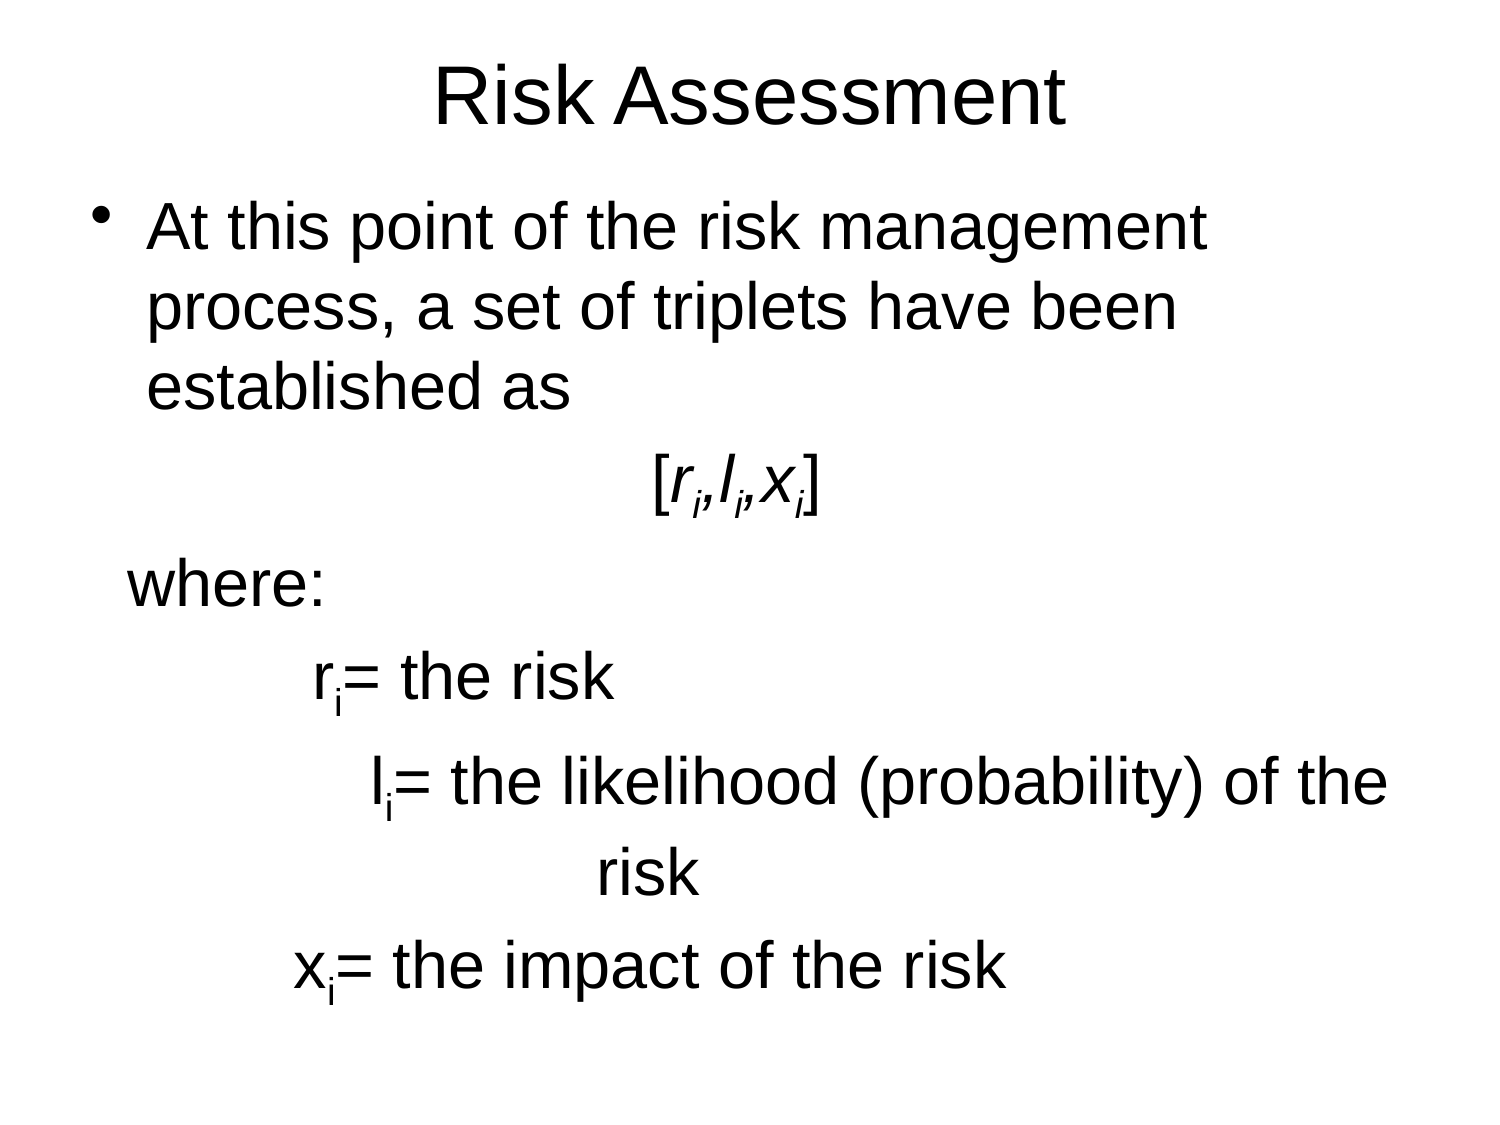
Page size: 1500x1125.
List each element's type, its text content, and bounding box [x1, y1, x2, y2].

list At this point of the risk management process, a set of triplets have been established as [ri,li,xi] where: ri= the risk li= the likelihood (probability) of the risk xi= the impact of the risk [74, 174, 1426, 1006]
title Risk Assessment [74, 44, 1426, 138]
